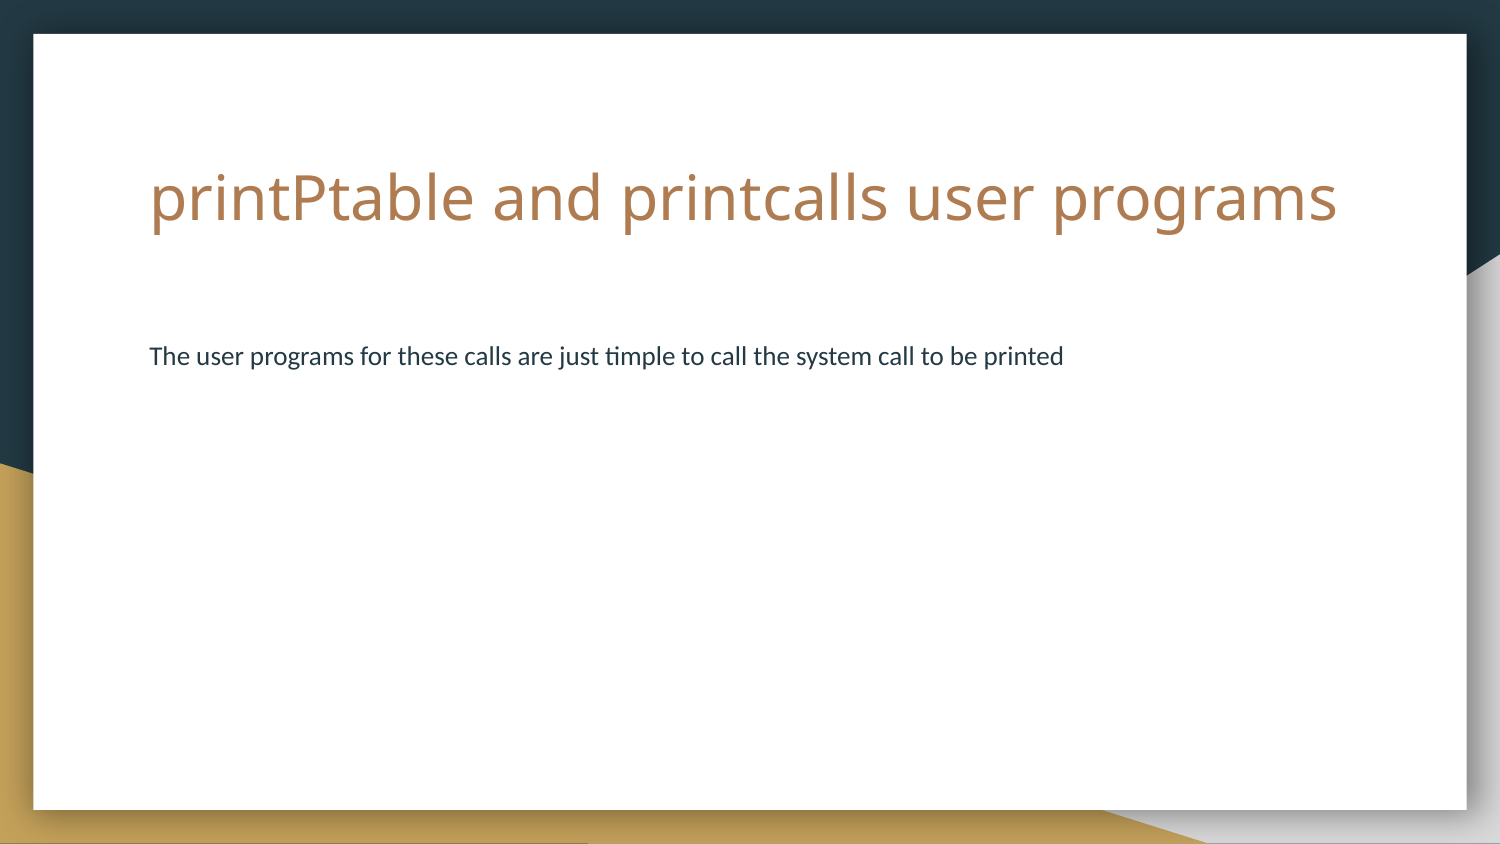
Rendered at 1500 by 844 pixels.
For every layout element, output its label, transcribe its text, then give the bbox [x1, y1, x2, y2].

title printPtable and printcalls user programs [134, 138, 1366, 296]
list The user programs for these calls are just timple to call the system call to be printed [134, 326, 1366, 729]
